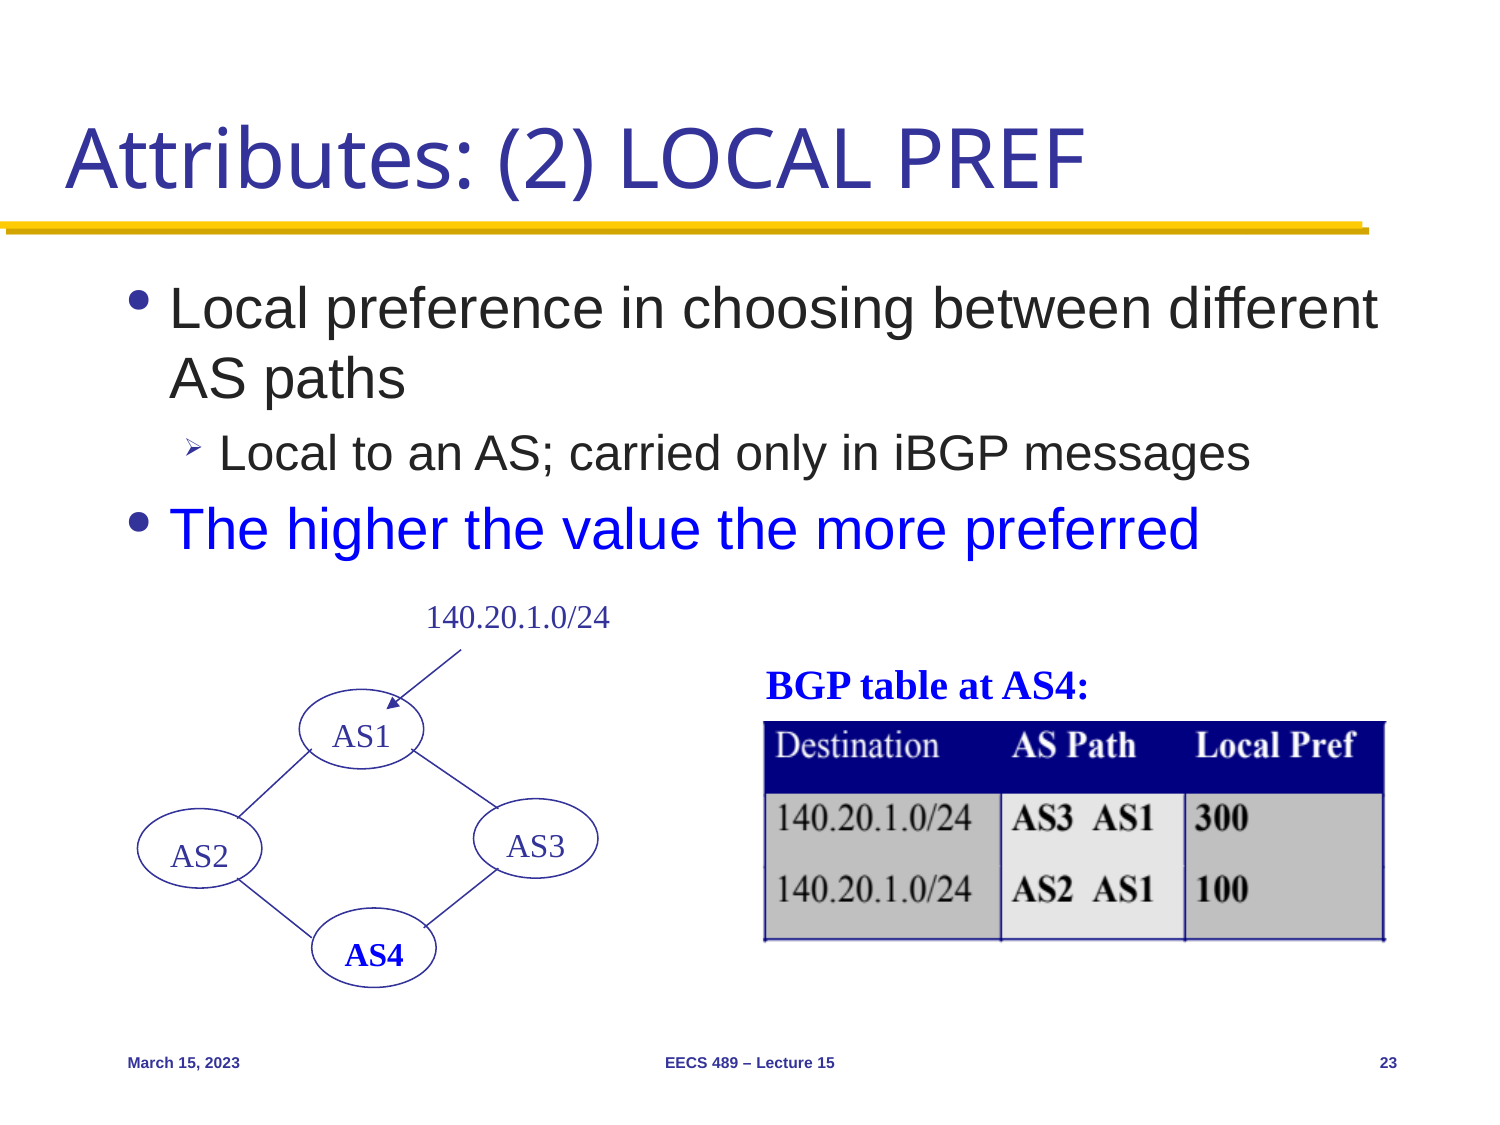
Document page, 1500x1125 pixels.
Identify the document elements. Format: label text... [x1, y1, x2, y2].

title Attributes: (2) LOCAL PREF [49, 24, 1451, 213]
text_box BGP table at AS4: [751, 650, 1106, 715]
list Local preference in choosing between different AS paths Local to an AS; carried only in iBGP messages The higher the value the more preferred [112, 262, 1413, 988]
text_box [749, 721, 1500, 964]
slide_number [112, 1024, 426, 1101]
footer EECS 489 – Lecture 15 [512, 1024, 988, 1101]
slide_number 23 [1312, 1024, 1413, 1101]
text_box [137, 587, 626, 988]
